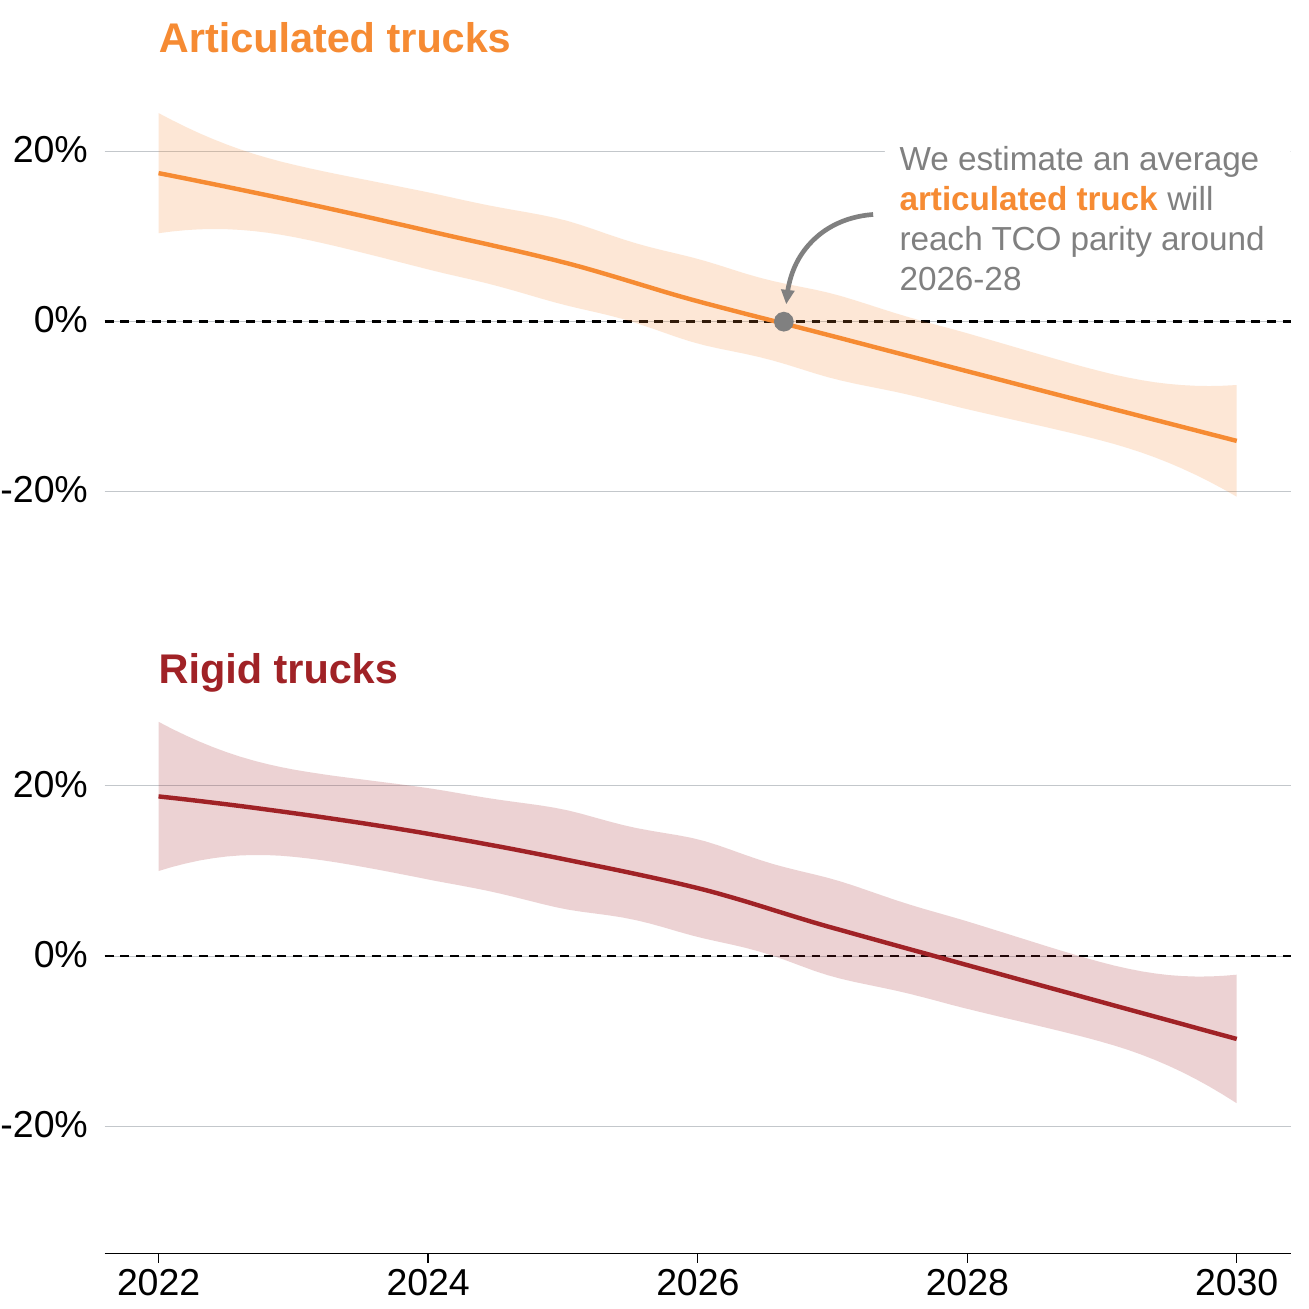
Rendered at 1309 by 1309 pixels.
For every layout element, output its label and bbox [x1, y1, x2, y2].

text_box [0, 0, 1309, 1309]
